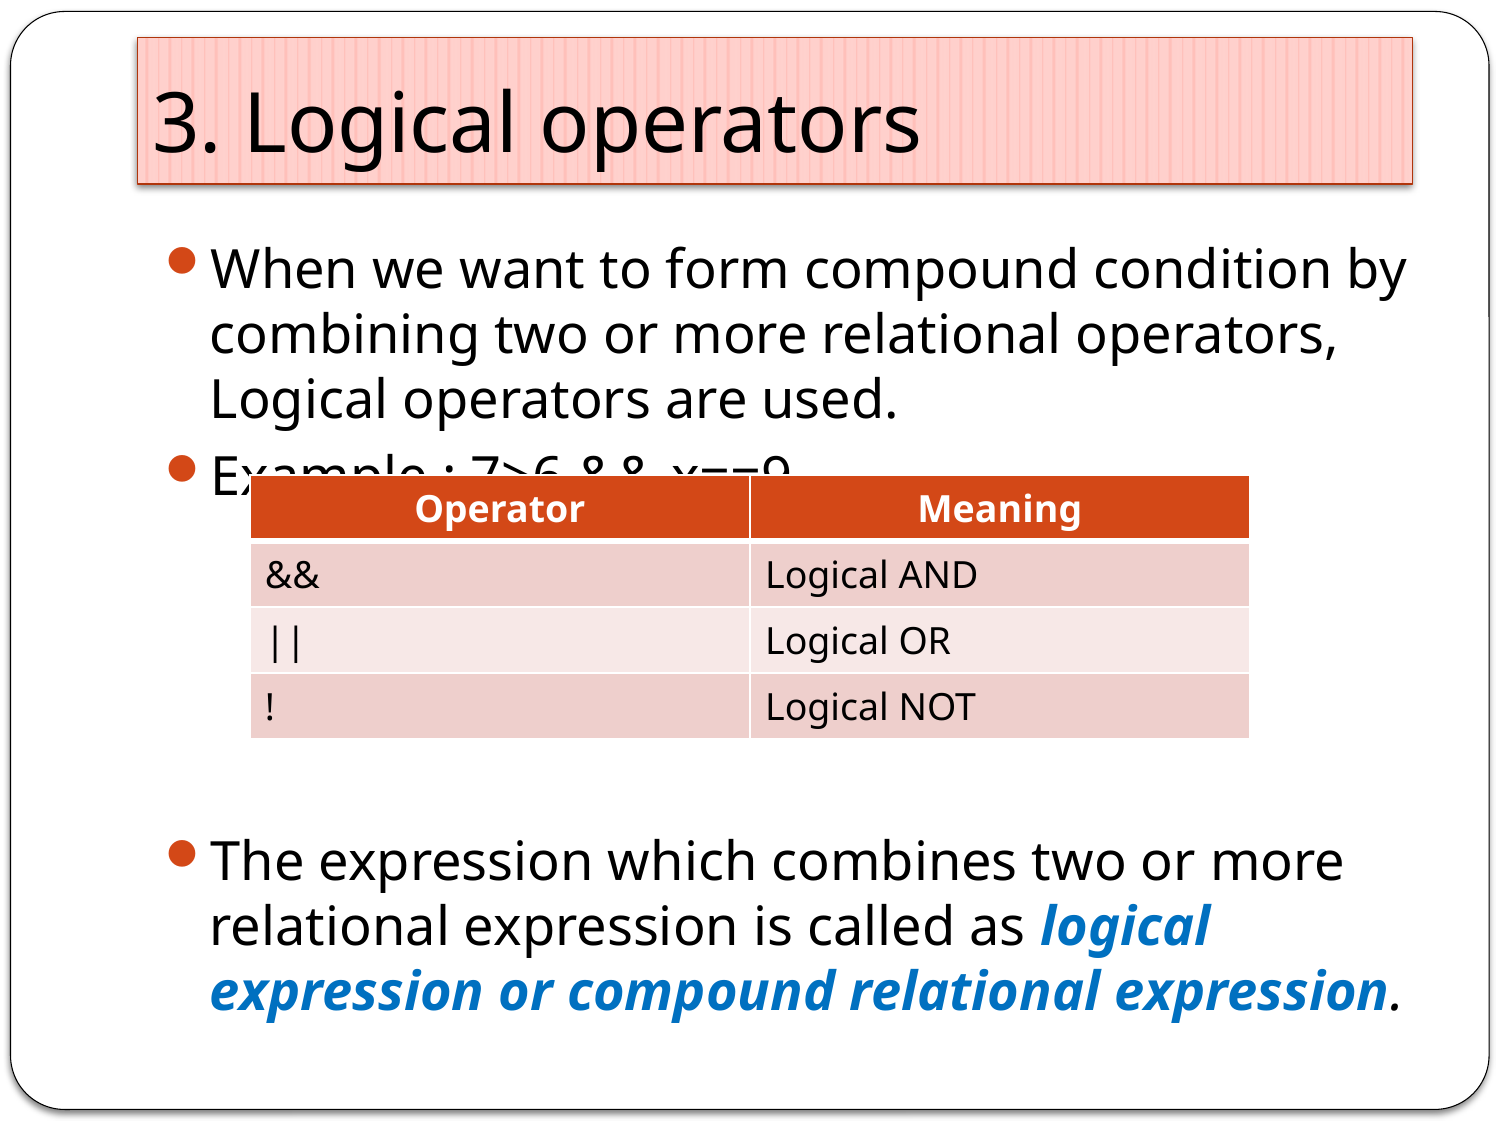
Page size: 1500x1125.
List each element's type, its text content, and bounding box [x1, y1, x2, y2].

table_header Meaning [751, 476, 1249, 538]
table_cell || [251, 608, 749, 672]
table_cell Logical NOT [751, 674, 1249, 738]
title 3. Logical operators [137, 37, 1413, 185]
table_cell Logical AND [751, 544, 1249, 606]
table_cell Logical OR [751, 608, 1249, 672]
table_cell && [251, 544, 749, 606]
list When we want to form compound condition by combining two or more relational operators, Logical operators are used. Example : 7>6 && x==9 The expression which combines two or more relational expression is called as logical expression or compound relational expression. [150, 149, 1425, 1050]
table_header Operator [251, 476, 749, 538]
table_cell ! [251, 674, 749, 738]
